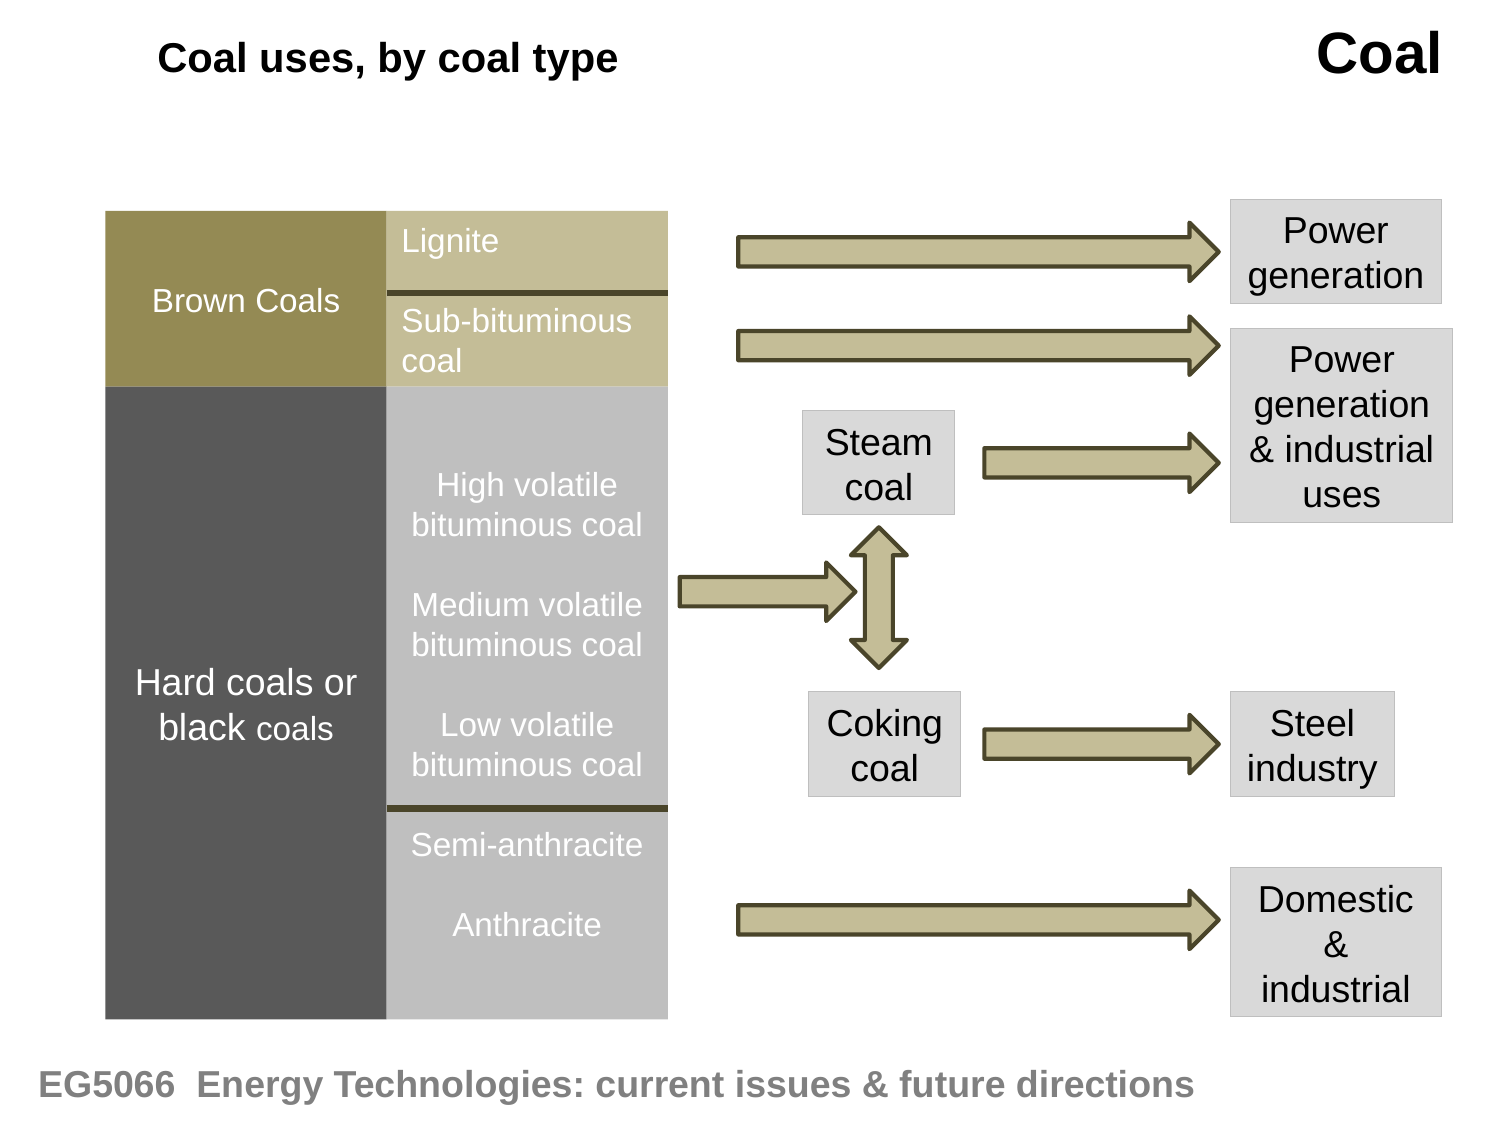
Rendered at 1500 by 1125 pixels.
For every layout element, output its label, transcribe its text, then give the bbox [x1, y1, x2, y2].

text_box [736, 220, 1221, 284]
text_box Power generation [1230, 199, 1442, 304]
text_box Coal [1301, 7, 1458, 93]
text_box [736, 888, 1221, 952]
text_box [105, 210, 669, 1020]
text_box Coal uses, by coal type [142, 23, 634, 89]
text_box [848, 525, 909, 671]
text_box [736, 314, 1221, 377]
text_box Domestic & industrial [1230, 867, 1442, 1017]
text_box [677, 560, 858, 623]
text_box Steam coal [802, 410, 955, 515]
text_box Coking coal [808, 691, 961, 797]
text_box [982, 431, 1221, 495]
text_box Steel industry [1230, 691, 1395, 797]
text_box Power generation & industrial uses [1230, 328, 1453, 523]
text_box [982, 712, 1221, 776]
text_box EG5066 Energy Technologies: current issues & future directions [23, 1052, 1313, 1113]
